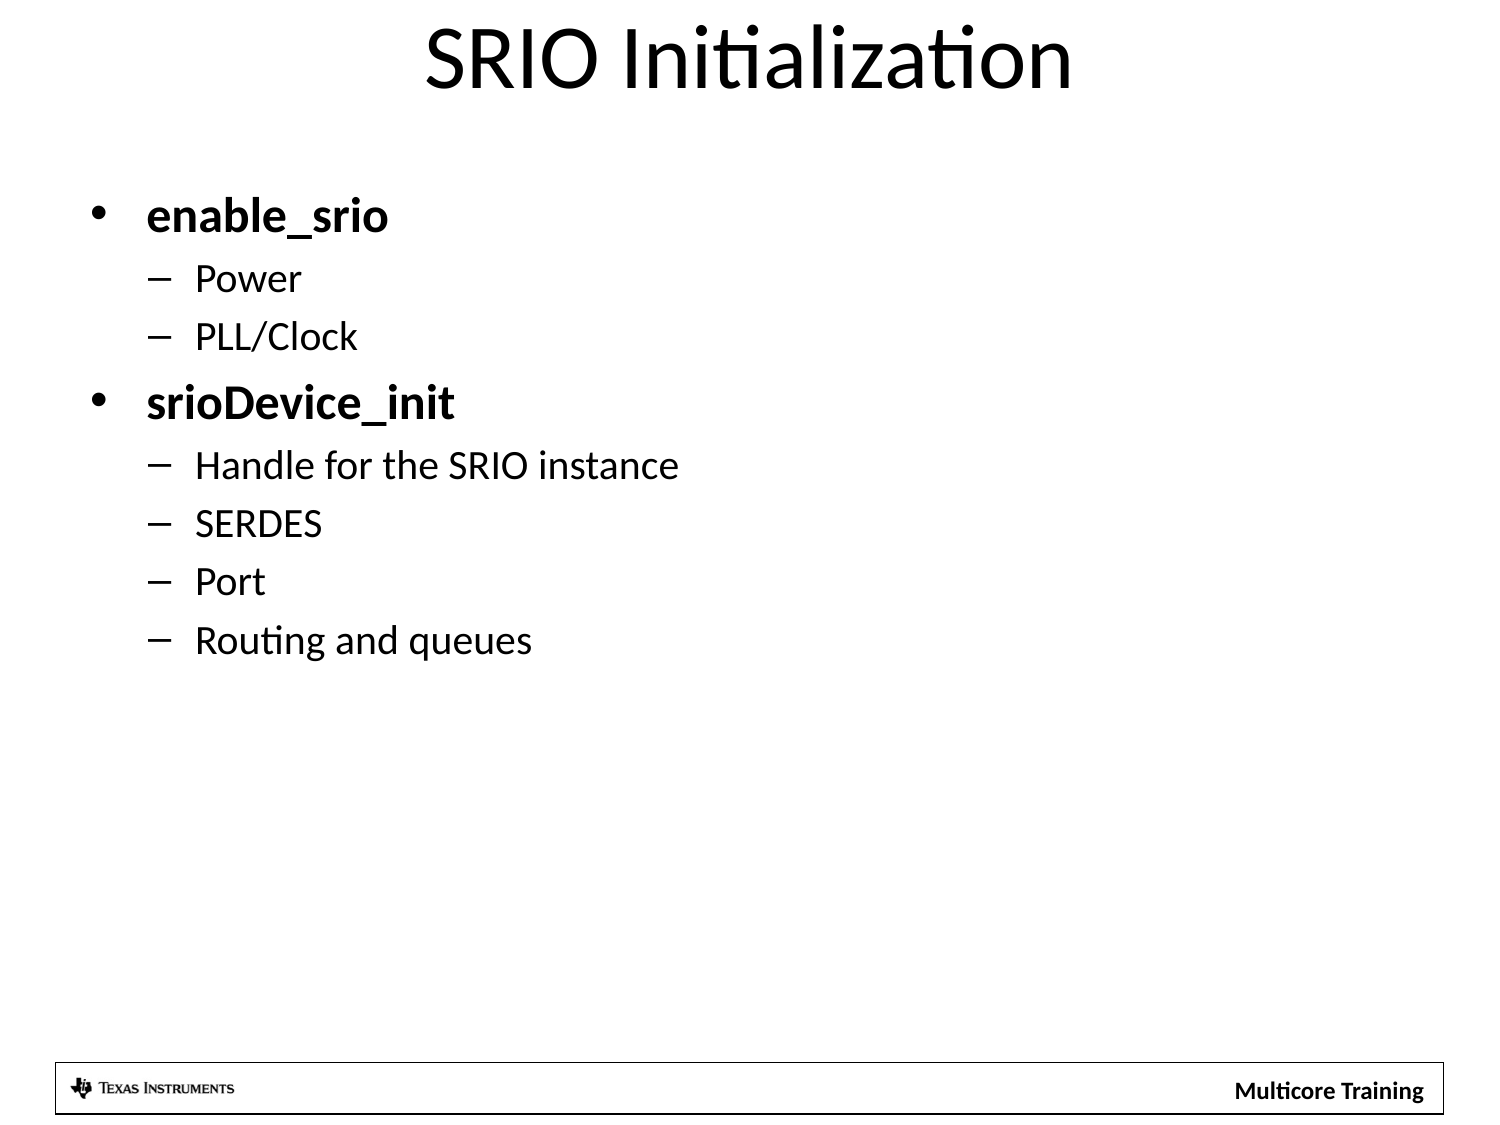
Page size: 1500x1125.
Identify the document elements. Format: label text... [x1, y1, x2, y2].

picture [59, 1066, 245, 1110]
list enable_srio Power PLL/Clock srioDevice_init Handle for the SRIO instance SERDES Port Routing and queues [73, 173, 1427, 1007]
title SRIO Initialization [74, 12, 1426, 92]
